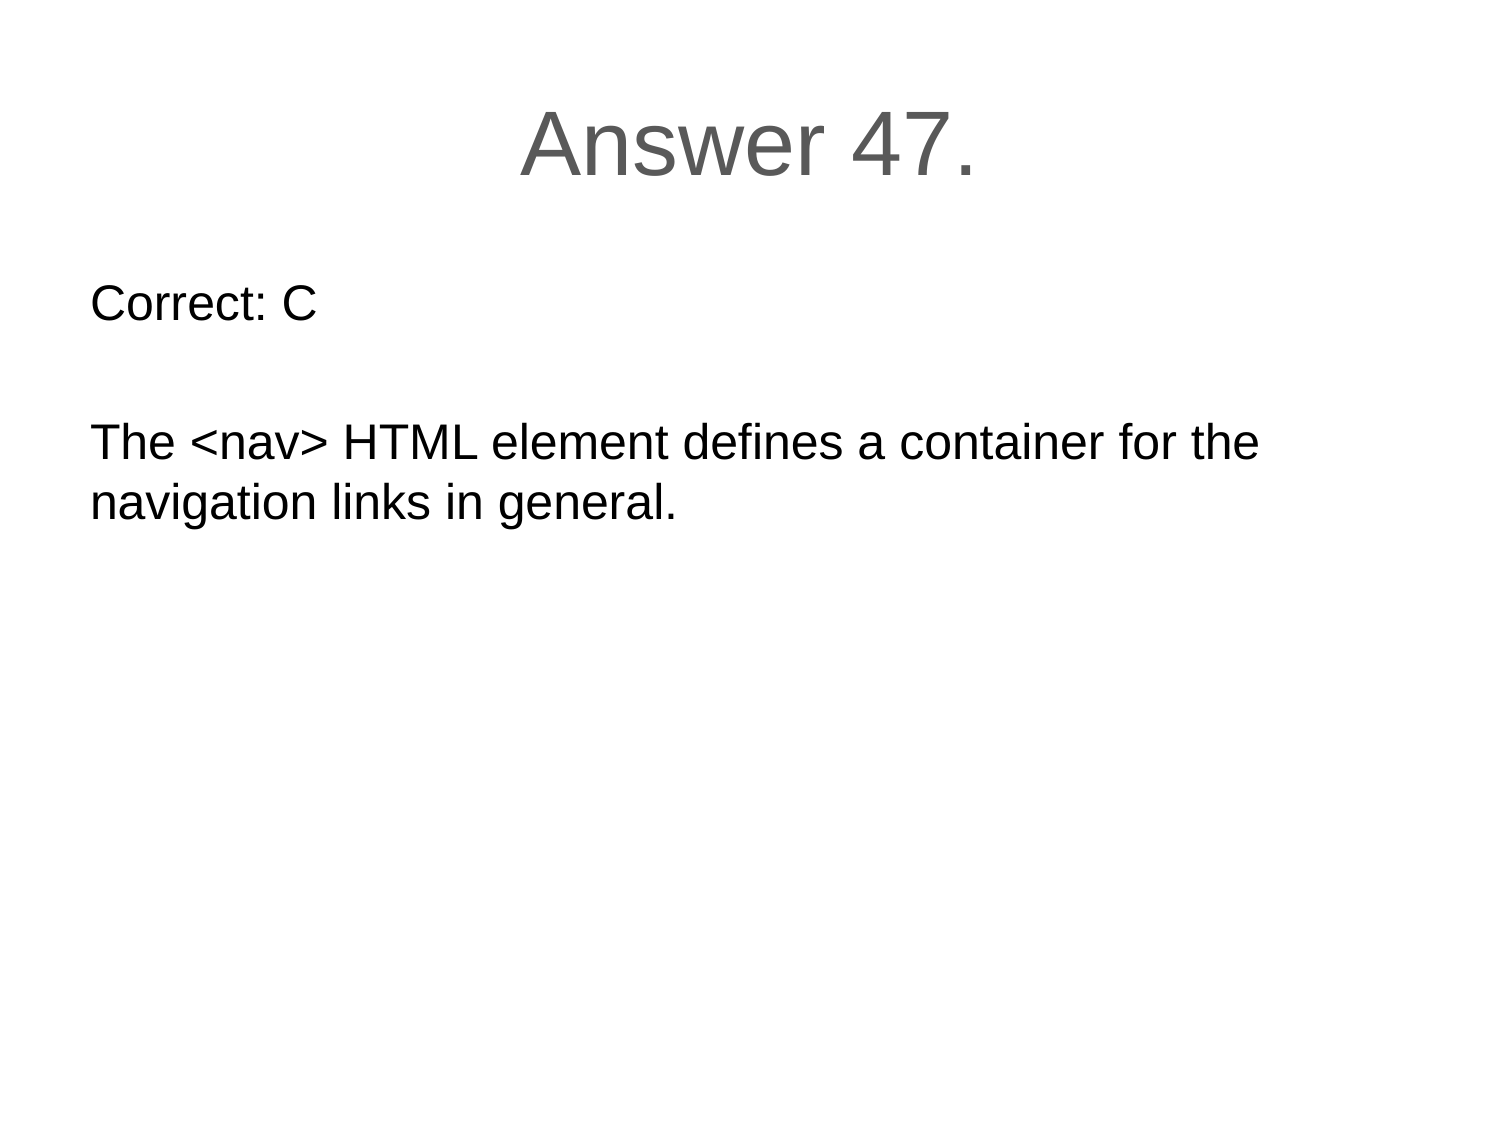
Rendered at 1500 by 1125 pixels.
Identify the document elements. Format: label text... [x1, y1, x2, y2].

title Answer 47. [75, 45, 1425, 233]
list Correct: C The <nav> HTML element defines a container for the navigation links in general. [75, 262, 1425, 1005]
